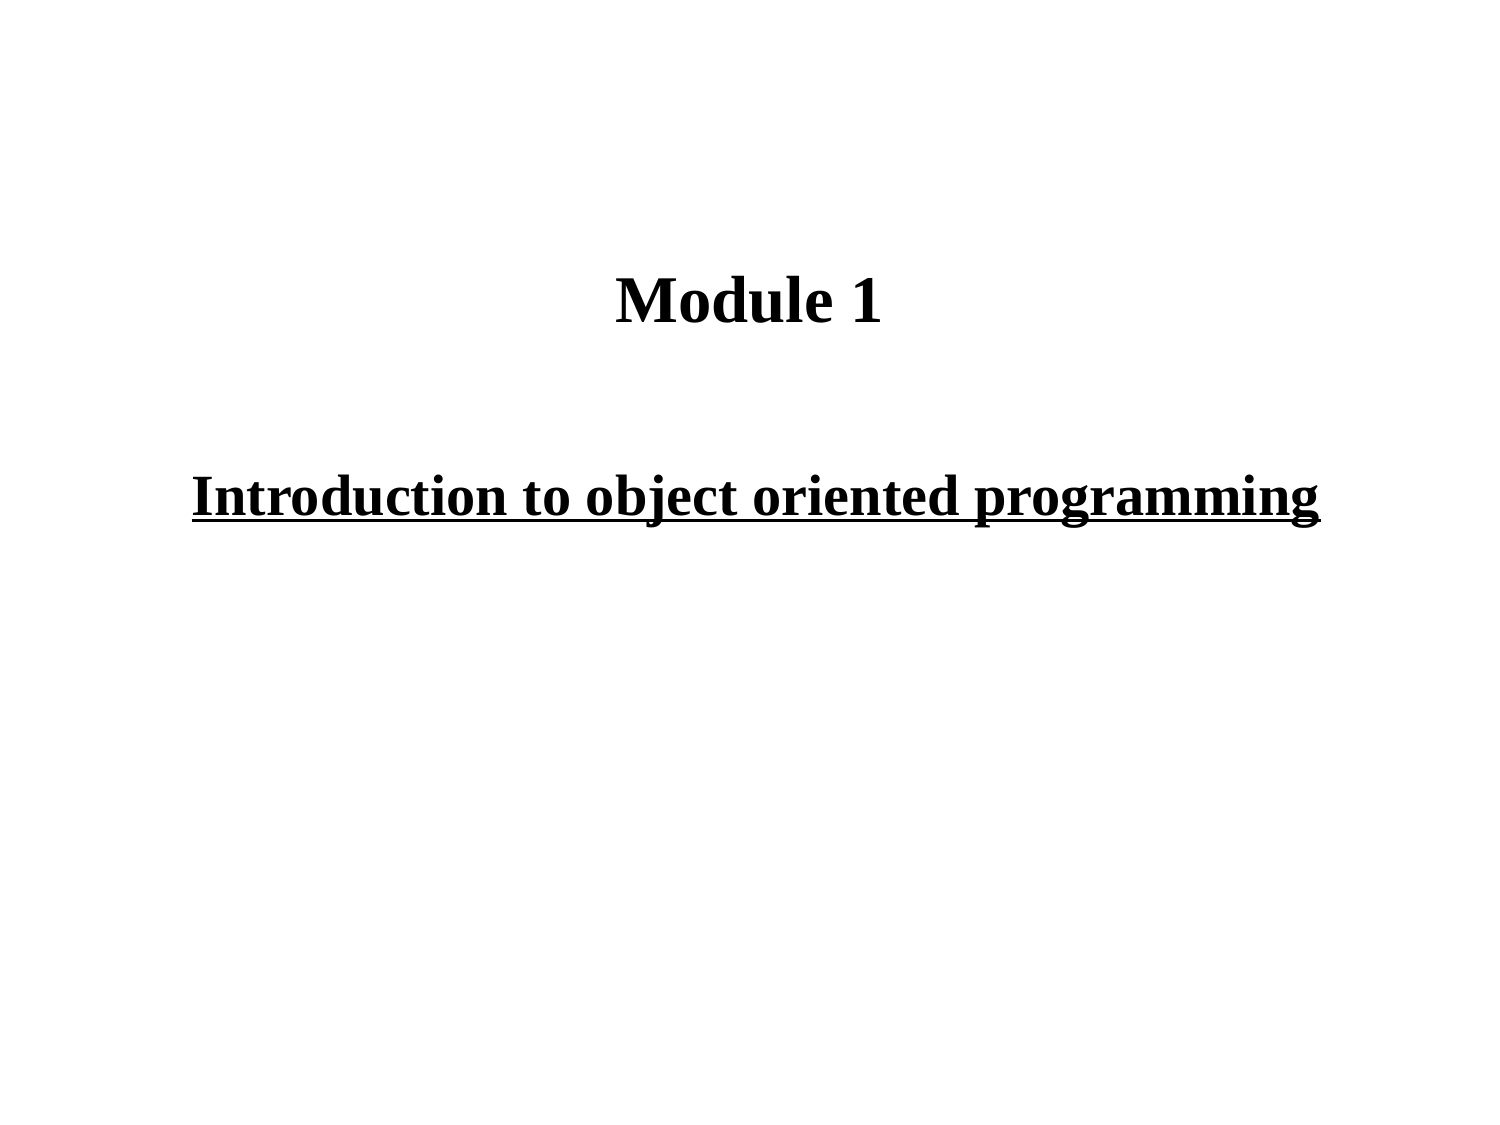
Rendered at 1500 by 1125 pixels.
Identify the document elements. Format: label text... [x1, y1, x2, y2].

title Module 1 [112, 174, 1388, 417]
subtitle Introduction to object oriented programming [150, 450, 1363, 738]
